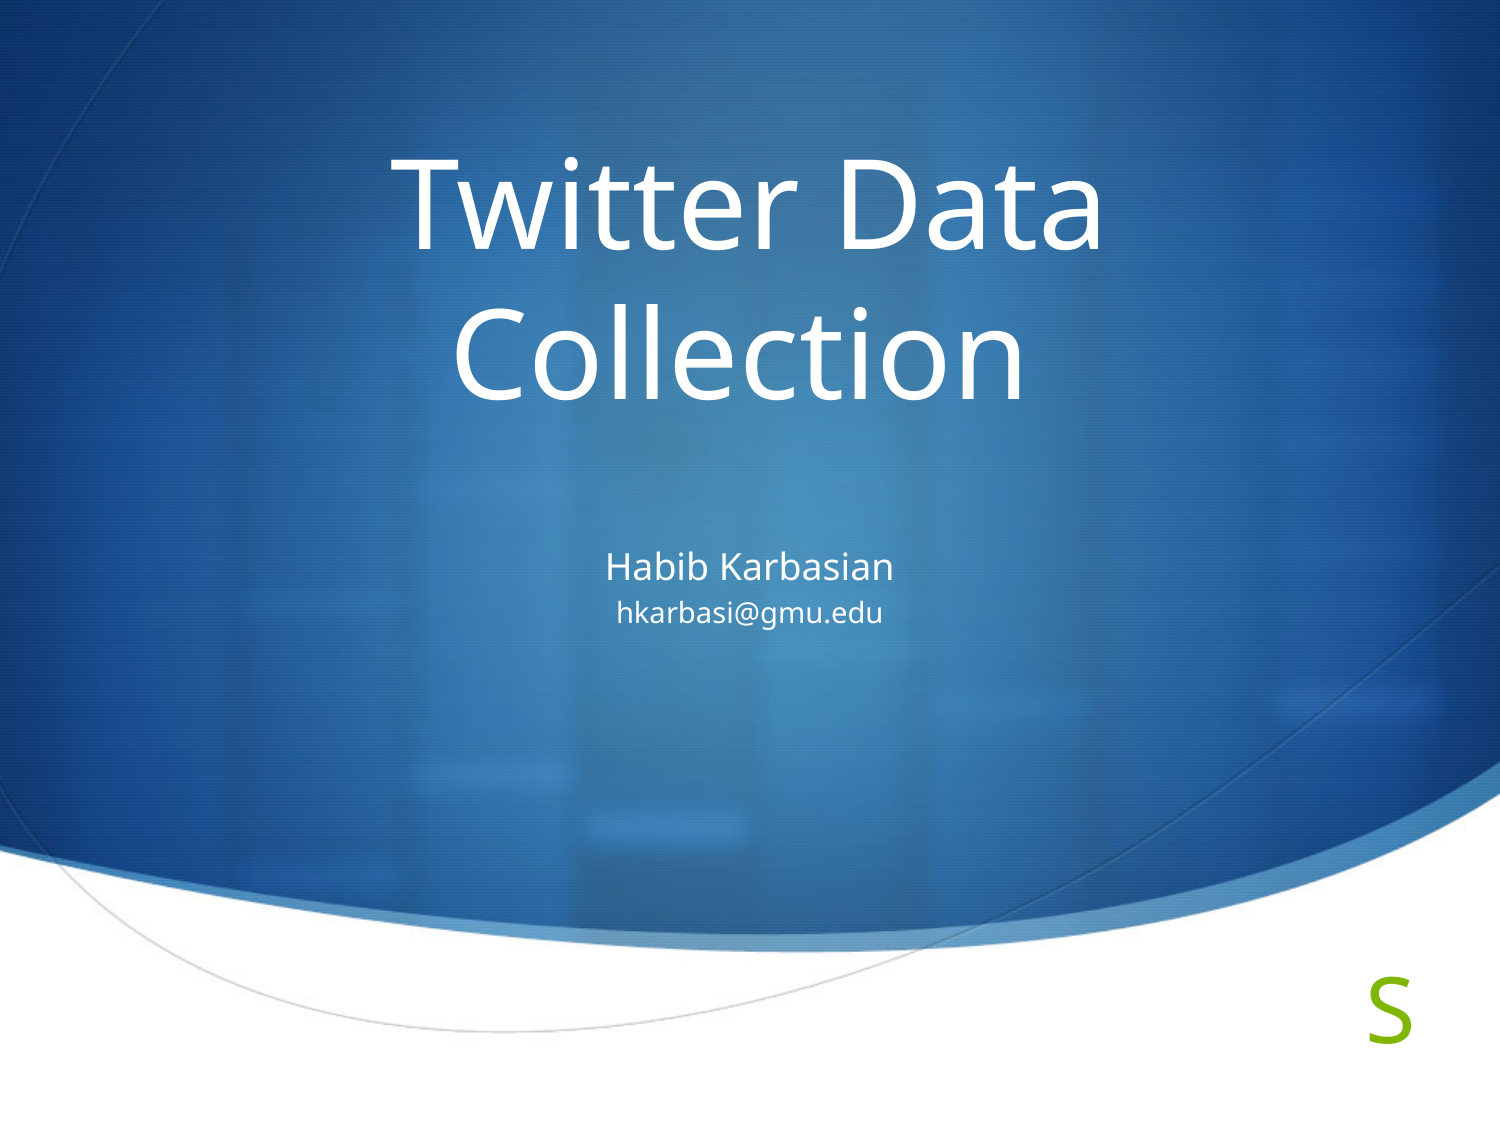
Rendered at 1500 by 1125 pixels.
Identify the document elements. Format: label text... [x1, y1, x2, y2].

subtitle Habib Karbasian hkarbasi@gmu.edu [75, 542, 1425, 718]
title Twitter Data Collection [75, 212, 1425, 425]
picture [0, 0, 1500, 1125]
